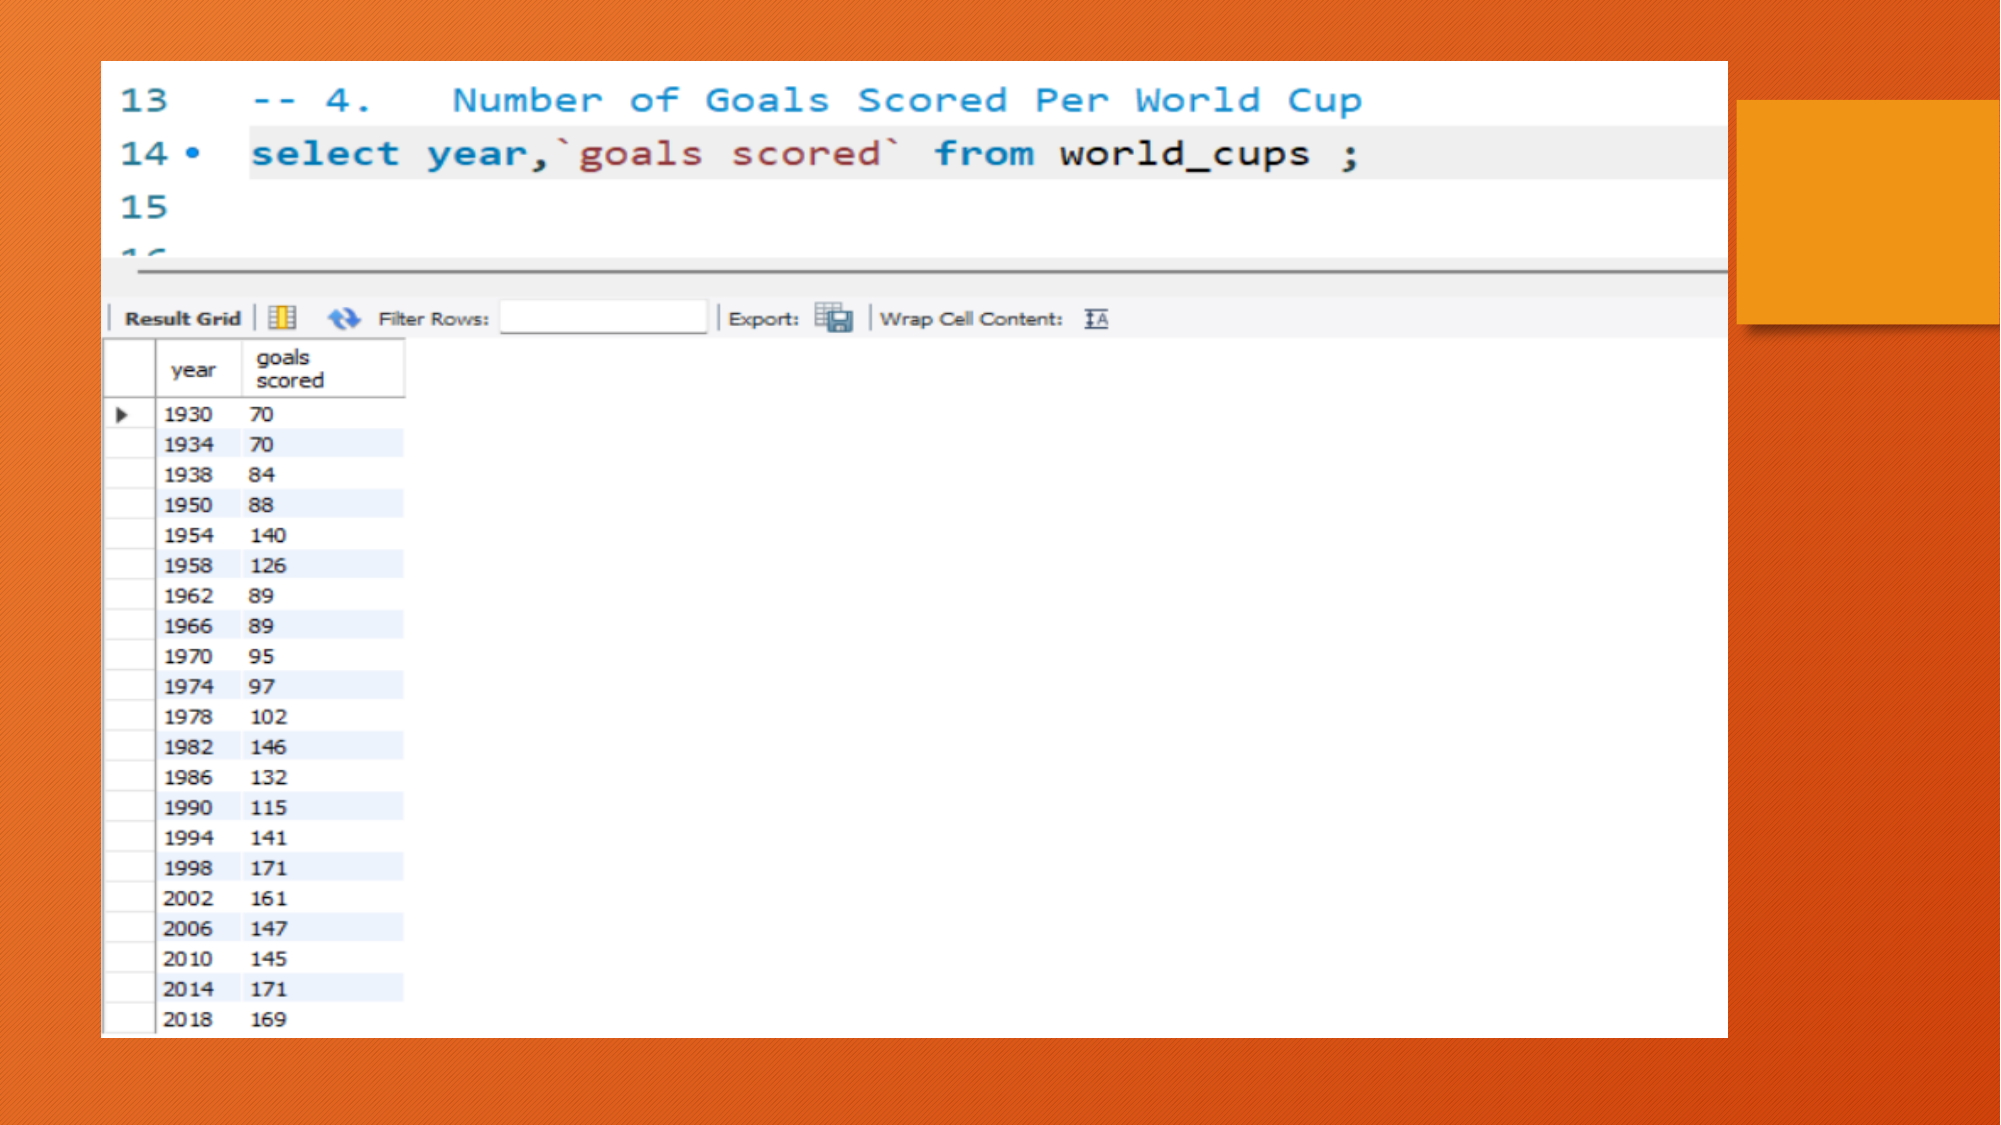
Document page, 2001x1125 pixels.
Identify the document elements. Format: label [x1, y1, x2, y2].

picture [1736, 325, 2000, 347]
picture [101, 60, 1728, 1038]
